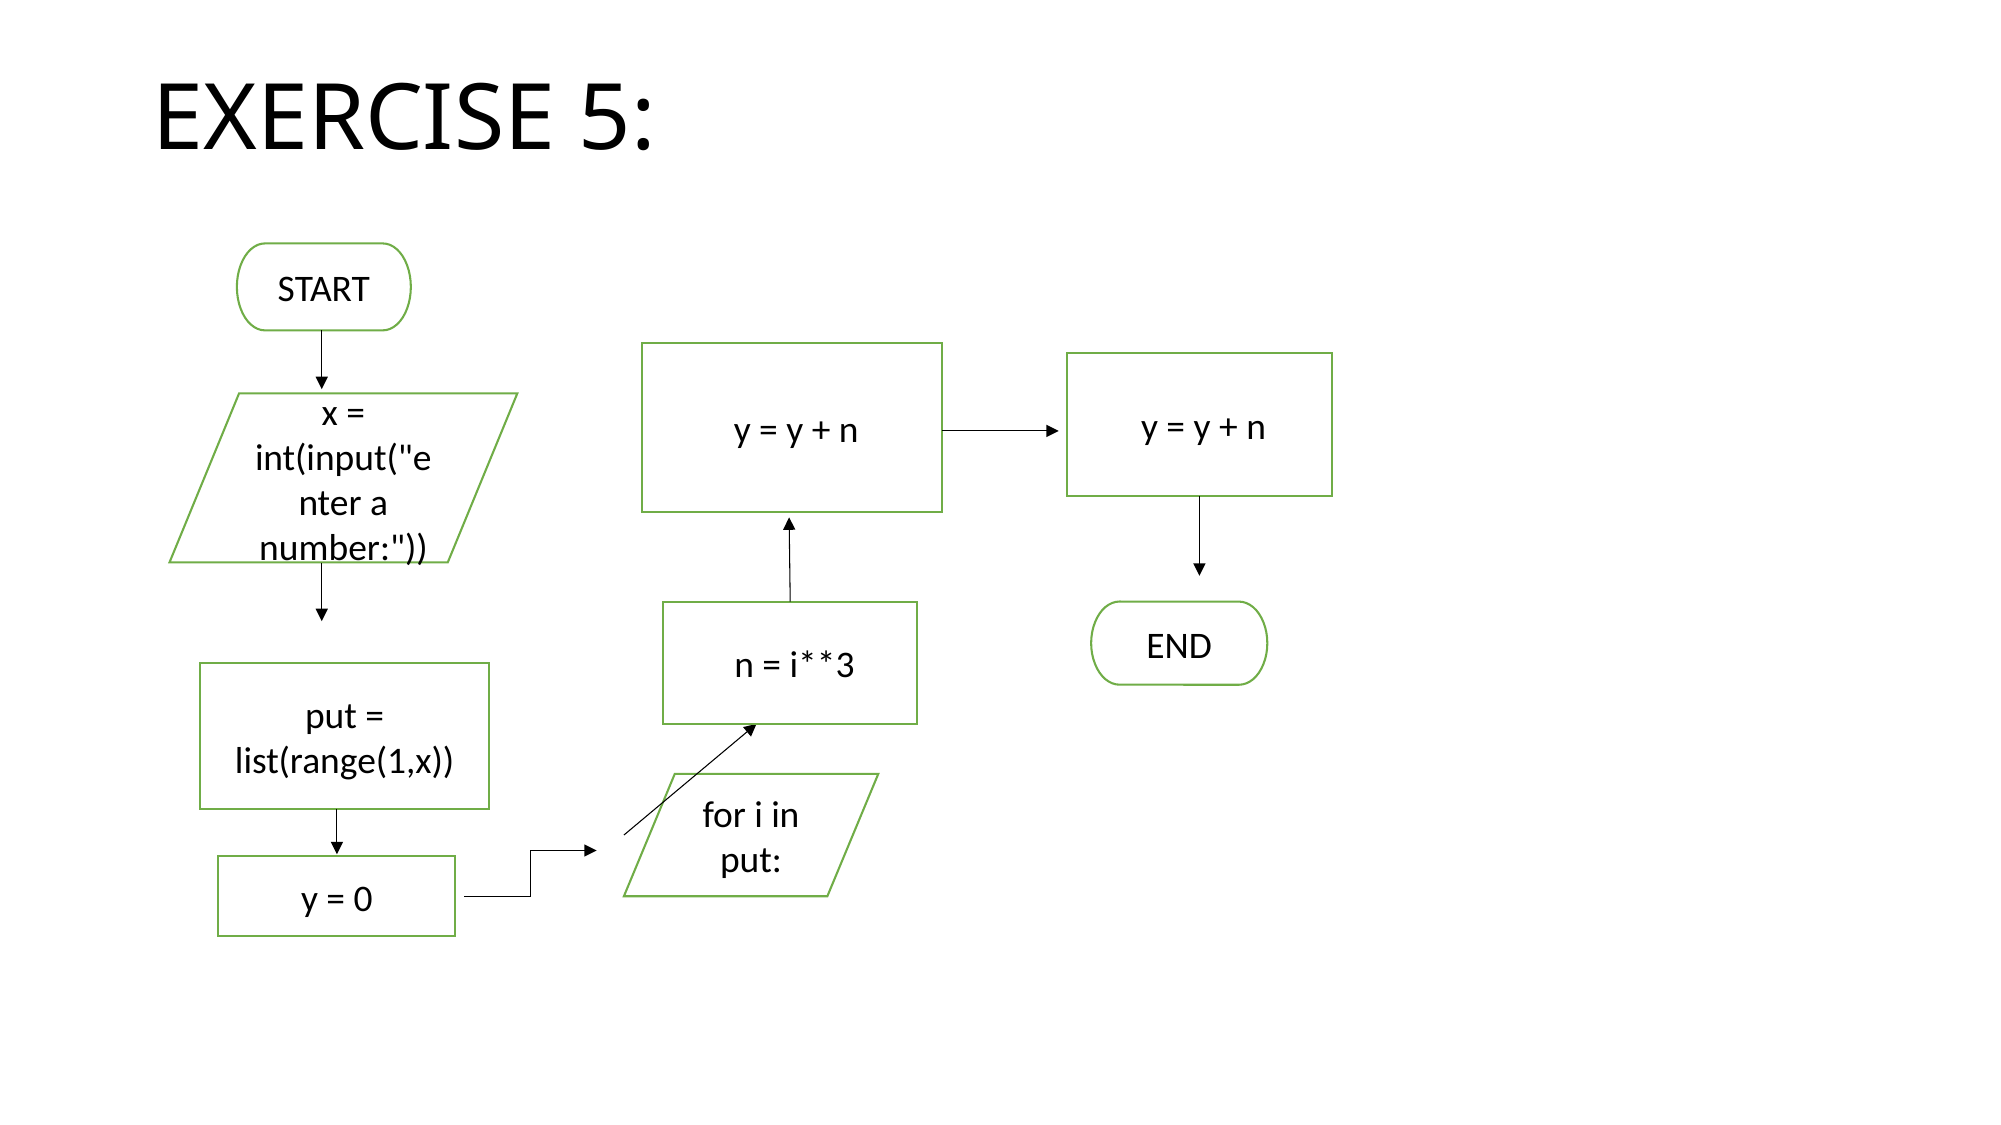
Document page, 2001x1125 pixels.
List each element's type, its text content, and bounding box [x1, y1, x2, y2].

text_box x = int(input("enter a number:")) [167, 392, 519, 564]
text_box y = y + n [641, 342, 943, 513]
text_box put = list(range(1,x)) [199, 662, 490, 810]
text_box START [235, 242, 412, 332]
title EXERCISE 5: [137, 59, 1863, 181]
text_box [750, 723, 757, 774]
text_box y = y + n [1066, 352, 1333, 497]
text_box n = i**3 [662, 601, 918, 725]
text_box y = 0 [217, 855, 456, 937]
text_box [464, 850, 597, 897]
text_box for i in put: [622, 772, 880, 898]
text_box END [1090, 600, 1269, 686]
